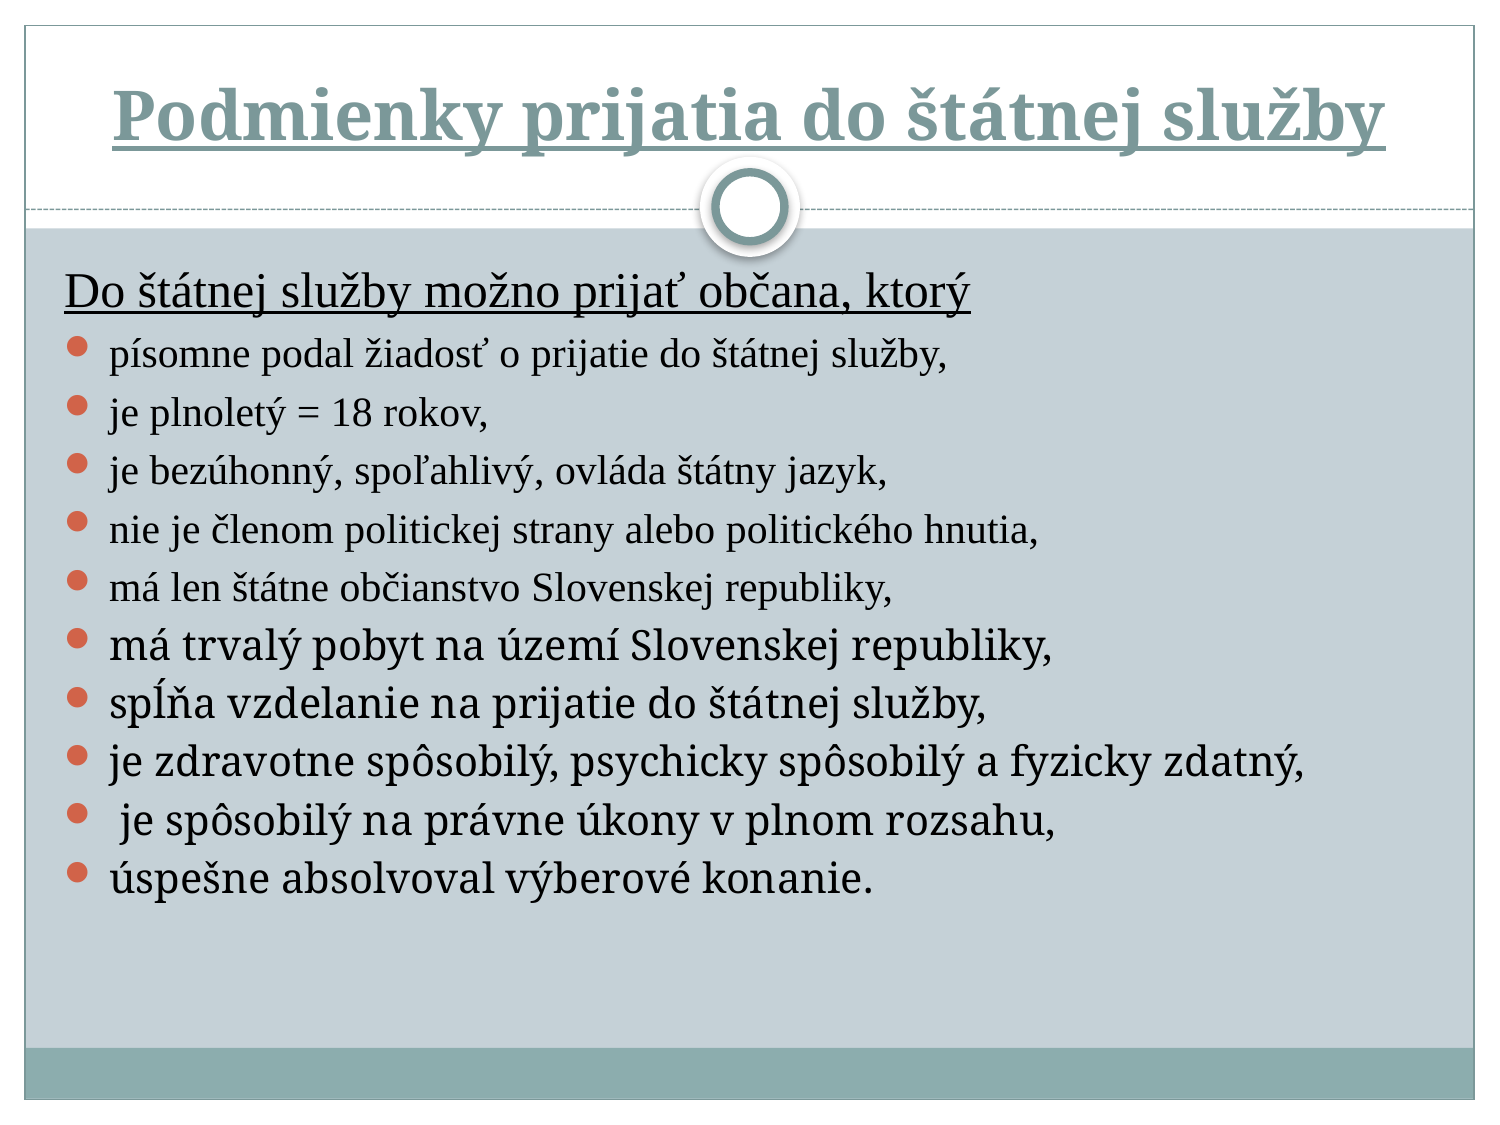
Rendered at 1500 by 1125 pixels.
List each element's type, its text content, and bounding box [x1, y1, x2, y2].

title Podmienky prijatia do štátnej služby [49, 37, 1450, 162]
list Do štátnej služby možno prijať občana, ktorý písomne podal žiadosť o prijatie do štátnej služby, je plnoletý = 18 rokov, je bezúhonný, spoľahlivý, ovláda štátny jazyk, nie je členom politickej strany alebo politického hnutia, má len štátne občianstvo Slovenskej republiky, má trvalý pobyt na území Slovenskej republiky, spĺňa vzdelanie na prijatie do štátnej služby, je zdravotne spôsobilý, psychicky spôsobilý a fyzicky zdatný, je spôsobilý na právne úkony v plnom rozsahu, úspešne absolvoval výberové konanie. [49, 250, 1445, 1001]
